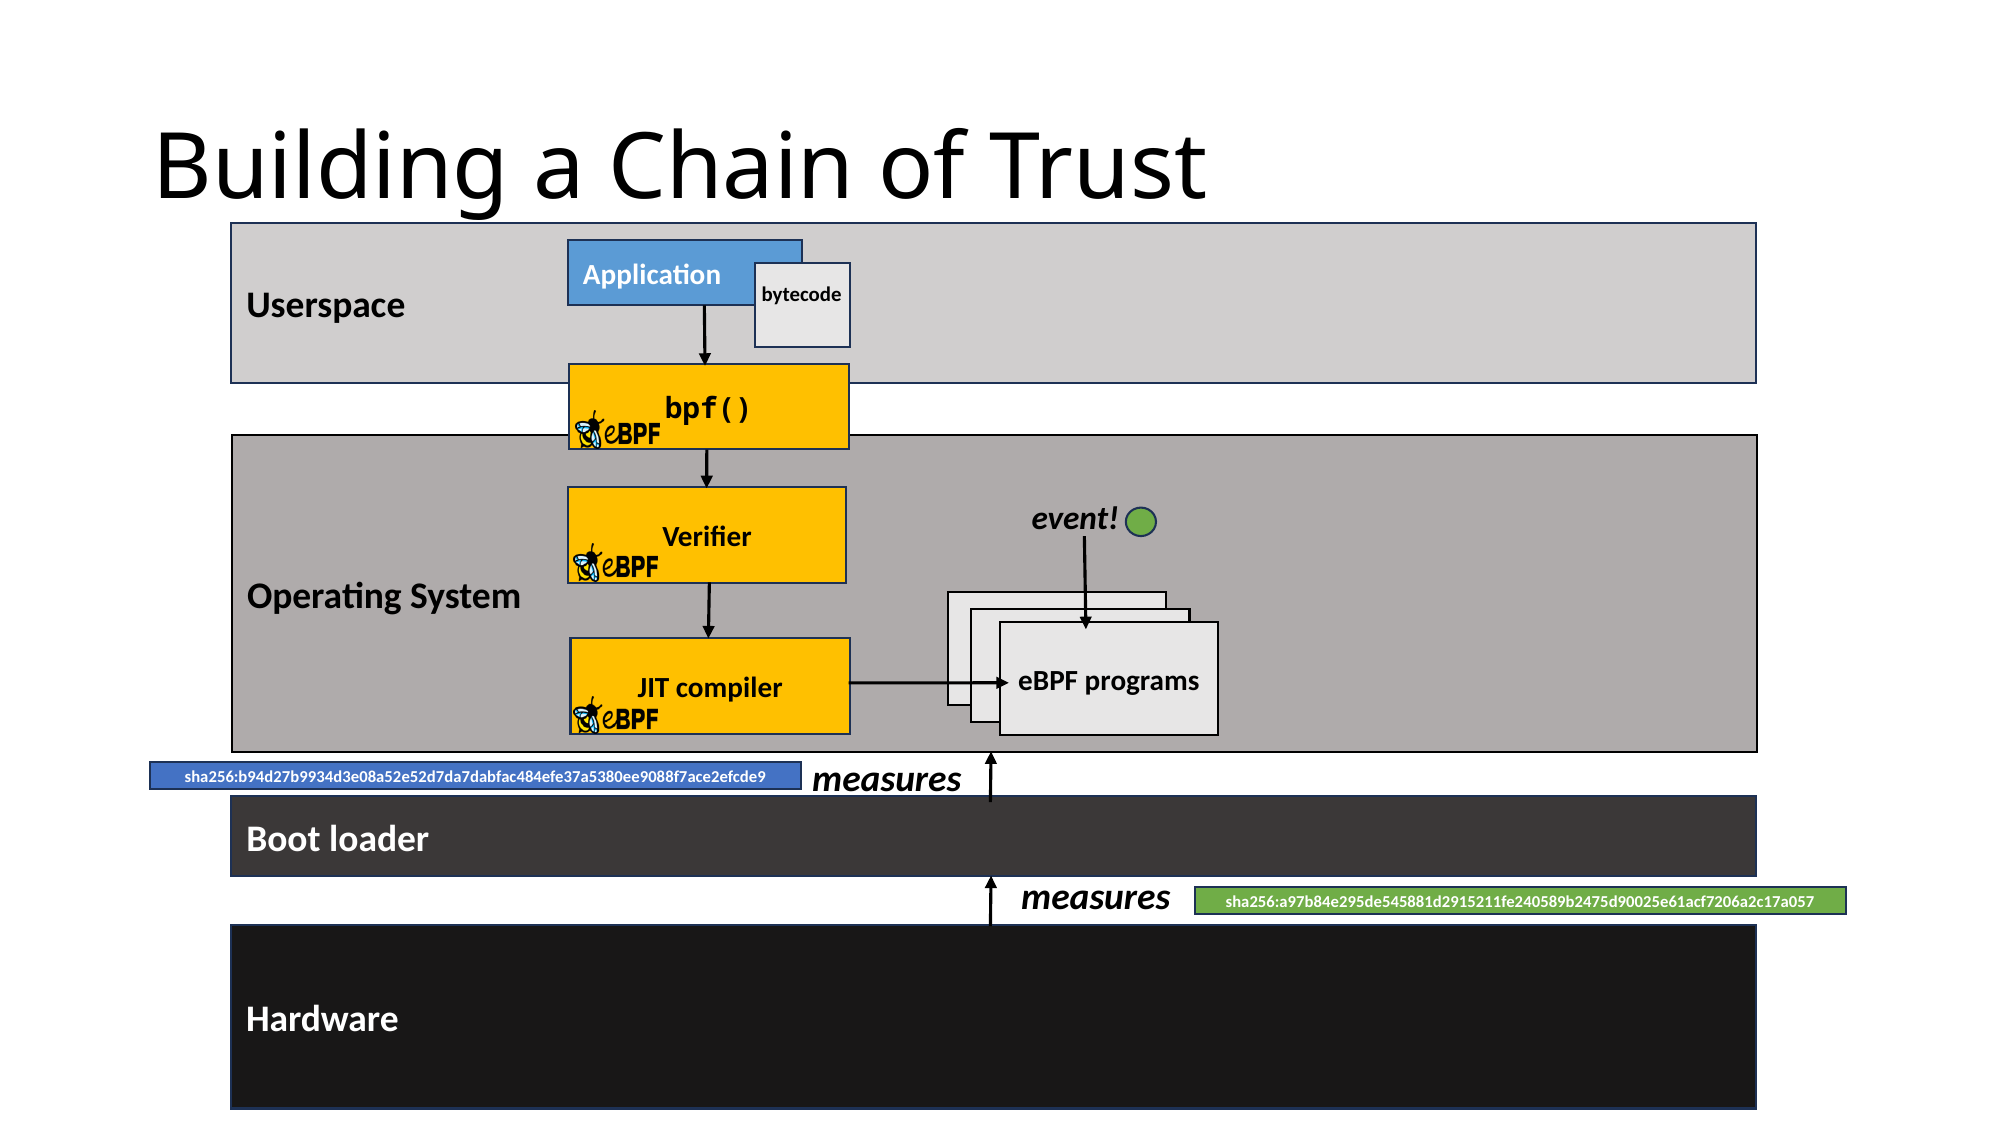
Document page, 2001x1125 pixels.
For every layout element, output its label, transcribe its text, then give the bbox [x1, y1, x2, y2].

text_box Application [567, 239, 803, 306]
text_box [947, 591, 1083, 681]
text_box bpf() [568, 363, 850, 450]
title Building a Chain of Trust [137, 59, 1863, 278]
picture [575, 410, 660, 449]
text_box measures [797, 746, 1037, 807]
text_box [970, 608, 1084, 681]
text_box Userspace [706, 278, 1757, 384]
text_box sha256:b94d27b9934d3e08a52e52d7da7dabfac484efe37a5380ee9088f7ace2efcde9 [149, 761, 802, 790]
text_box [1087, 591, 1167, 608]
text_box [754, 262, 851, 272]
picture [573, 543, 658, 582]
text_box Hardware [230, 924, 1757, 1110]
text_box [754, 313, 851, 348]
text_box Verifier [567, 486, 847, 584]
text_box Operating System [231, 434, 1758, 753]
text_box Userspace [230, 278, 703, 384]
text_box sha256:a97b84e295de545881d2915211fe240589b2475d90025e61acf7206a2c17a057 [1194, 886, 1847, 915]
text_box measures [1005, 864, 1246, 925]
text_box bytecode [746, 272, 869, 313]
picture [573, 696, 658, 734]
text_box eBPF programs [999, 621, 1219, 736]
text_box [1088, 608, 1191, 621]
text_box [970, 685, 999, 723]
text_box event! [1016, 489, 1202, 544]
text_box [947, 685, 970, 706]
text_box JIT compiler [569, 637, 851, 735]
text_box Boot loader [230, 795, 1757, 877]
